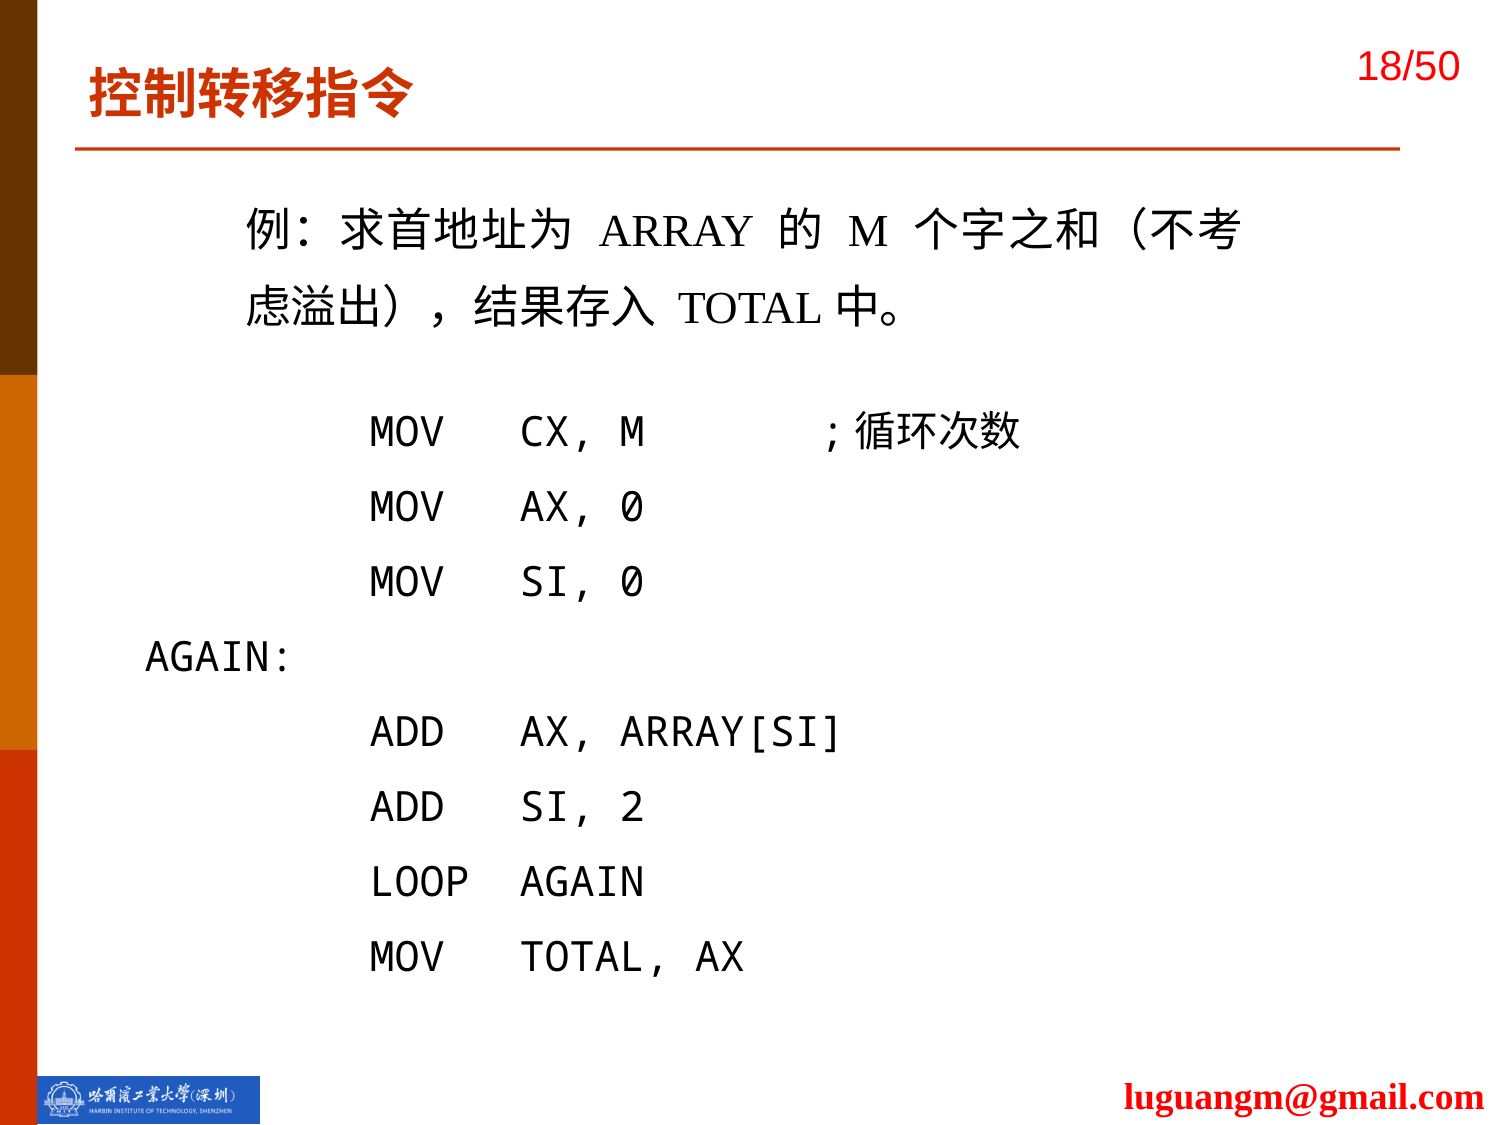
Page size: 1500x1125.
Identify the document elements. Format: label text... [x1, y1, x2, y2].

text_box MOV CX, M ;循环次数 MOV AX, 0 MOV SI, 0 AGAIN: ADD AX, ARRAY[SI] ADD SI, 2 LOOP AGAIN MOV TOTAL, AX [129, 372, 1386, 988]
text_box 例：求首地址为 ARRAY 的 M 个字之和（不考虑溢出），结果存入 TOTAL中。 [230, 171, 1258, 341]
text_box 控制转移指令 [74, 52, 1123, 132]
picture [37, 1076, 260, 1124]
